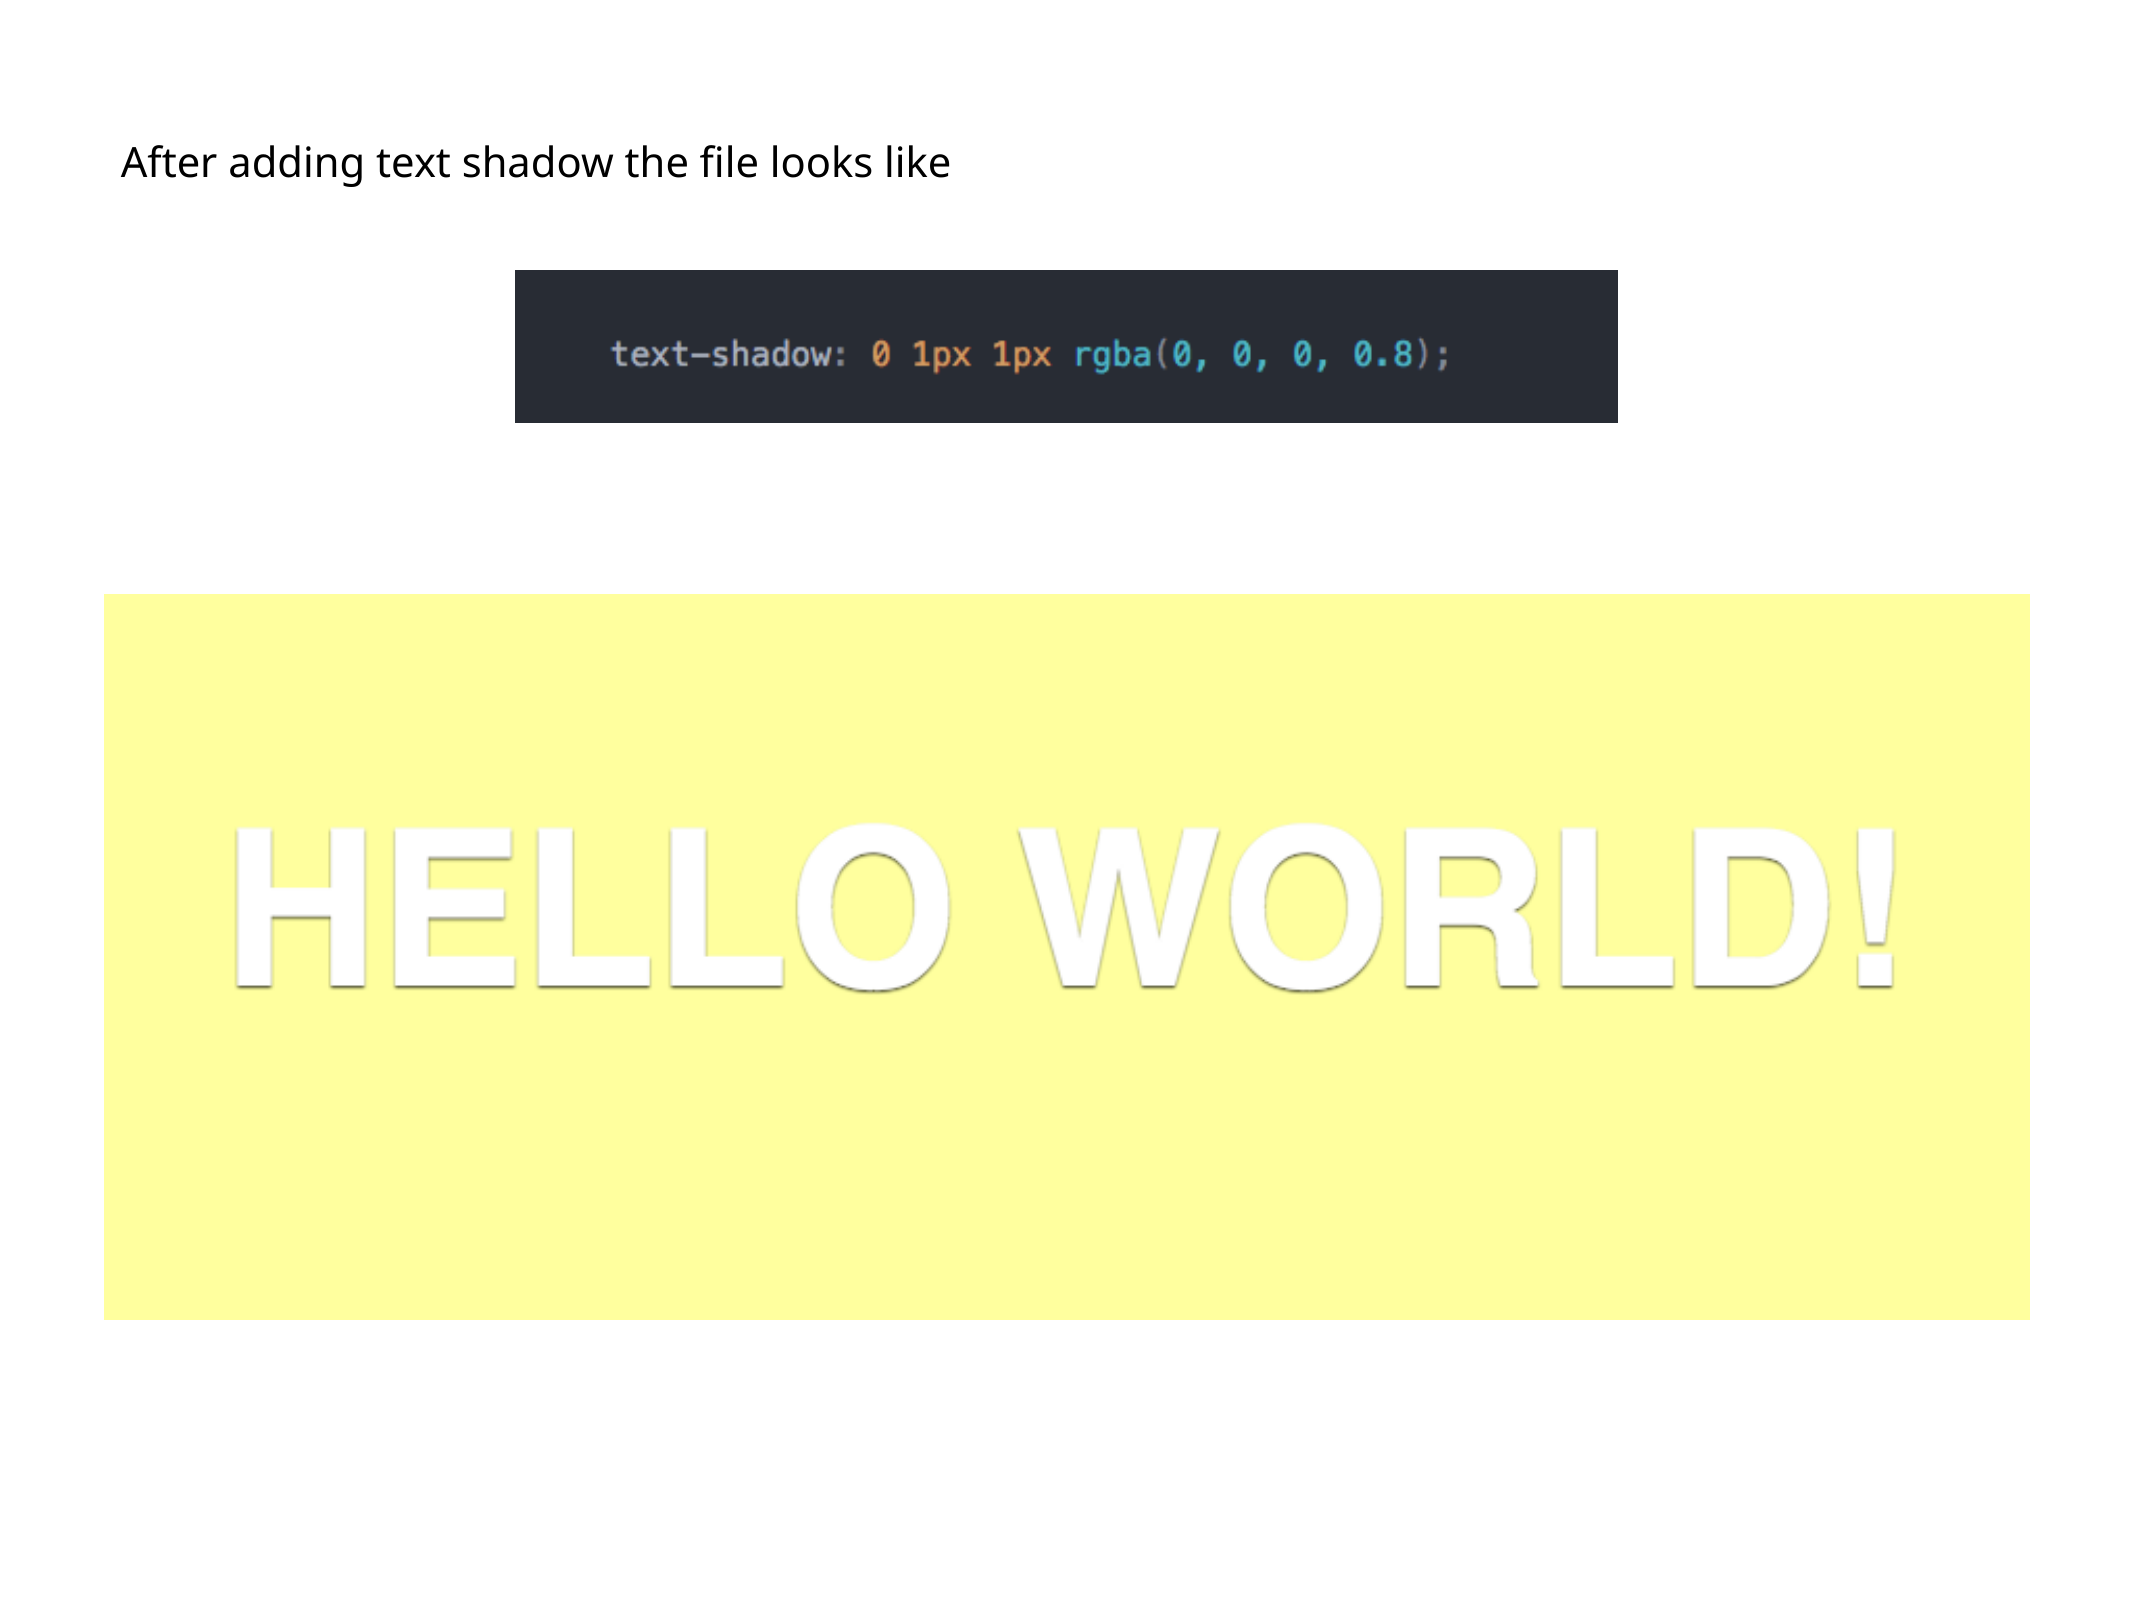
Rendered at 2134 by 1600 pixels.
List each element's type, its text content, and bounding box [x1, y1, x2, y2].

picture [515, 269, 1618, 423]
text_box After adding text shadow the file looks like [112, 77, 1742, 195]
picture [103, 593, 2030, 1320]
